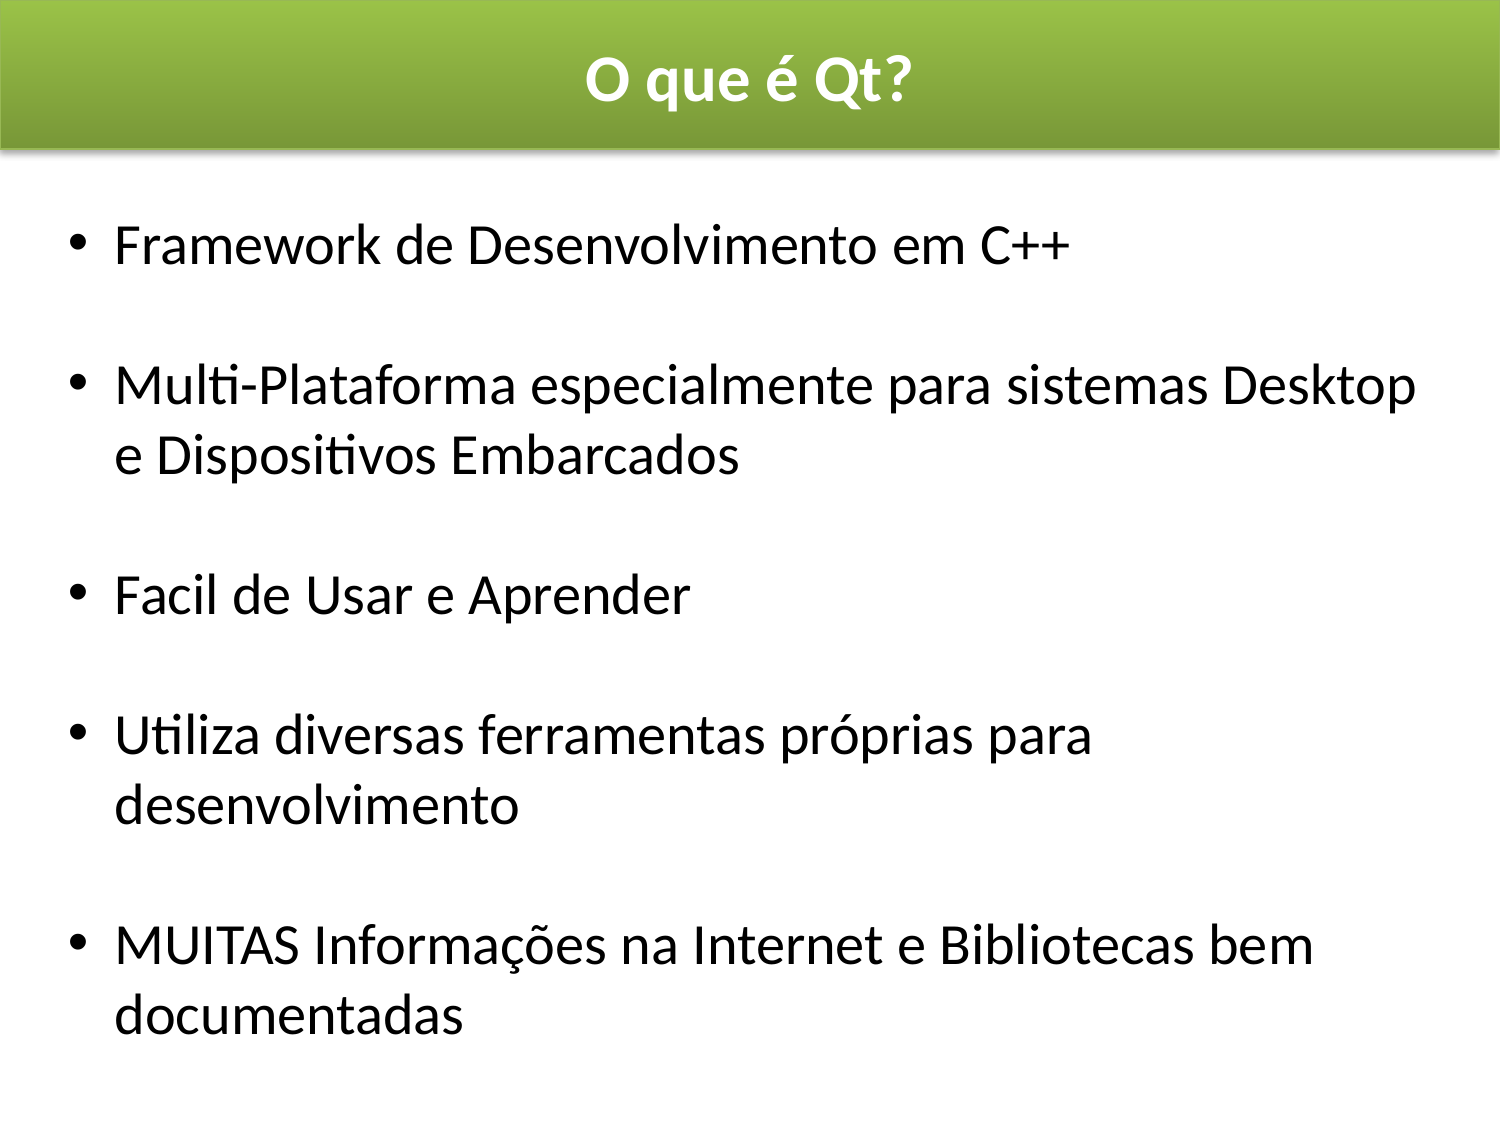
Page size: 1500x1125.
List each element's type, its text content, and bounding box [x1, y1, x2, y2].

text_box Framework de Desenvolvimento em C++ Multi-Plataforma especialmente para sistemas Desktop e Dispositivos Embarcados Facil de Usar e Aprender Utiliza diversas ferramentas próprias para desenvolvimento MUITAS Informações na Internet e Bibliotecas bem documentadas [53, 199, 1459, 1099]
text_box O que é Qt? [0, 0, 1500, 150]
